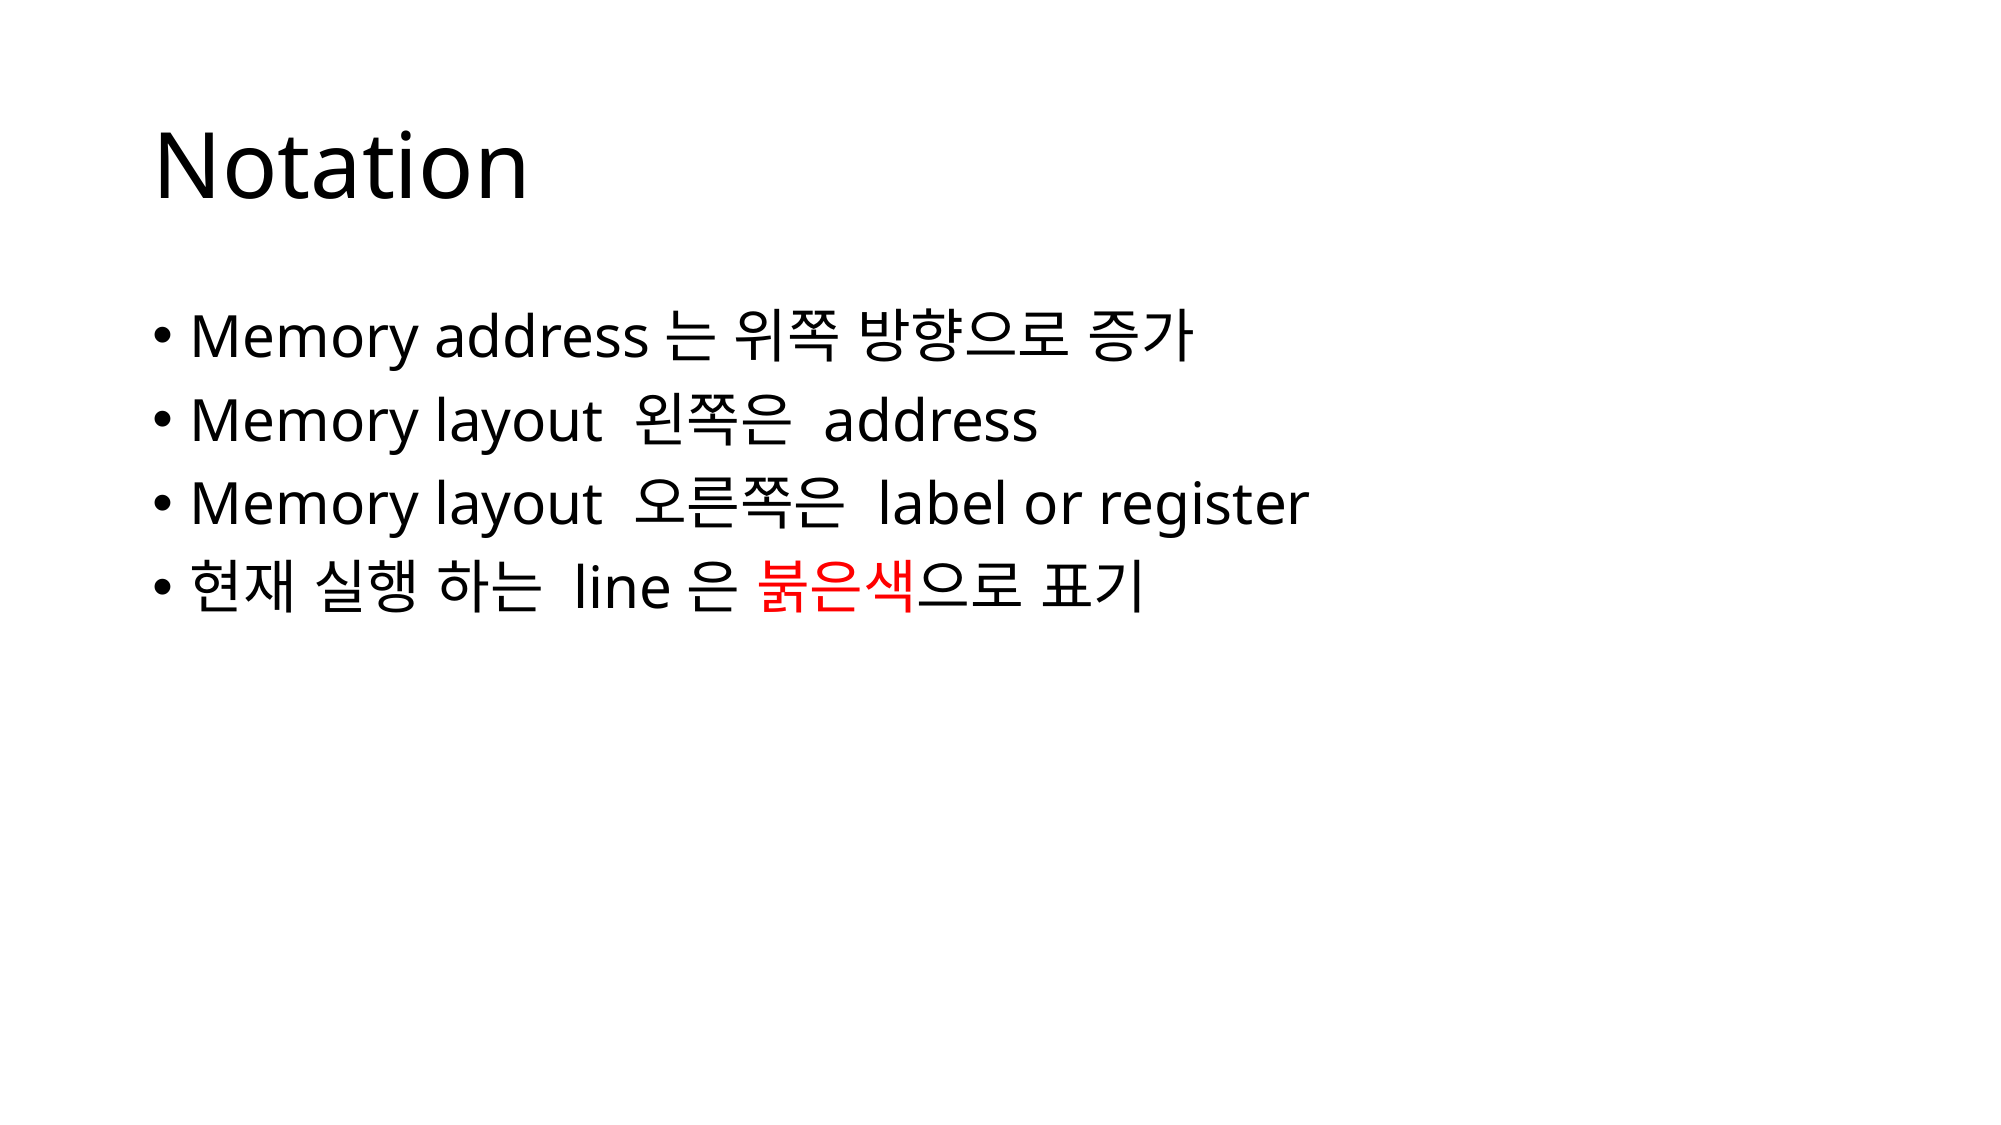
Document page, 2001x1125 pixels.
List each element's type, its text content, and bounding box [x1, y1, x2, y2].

list Memory address는 위쪽 방향으로 증가 Memory layout 왼쪽은 address Memory layout 오른쪽은 label or register 현재 실행 하는 line은 붉은색으로 표기 [137, 299, 1863, 1014]
title Notation [137, 59, 1863, 278]
